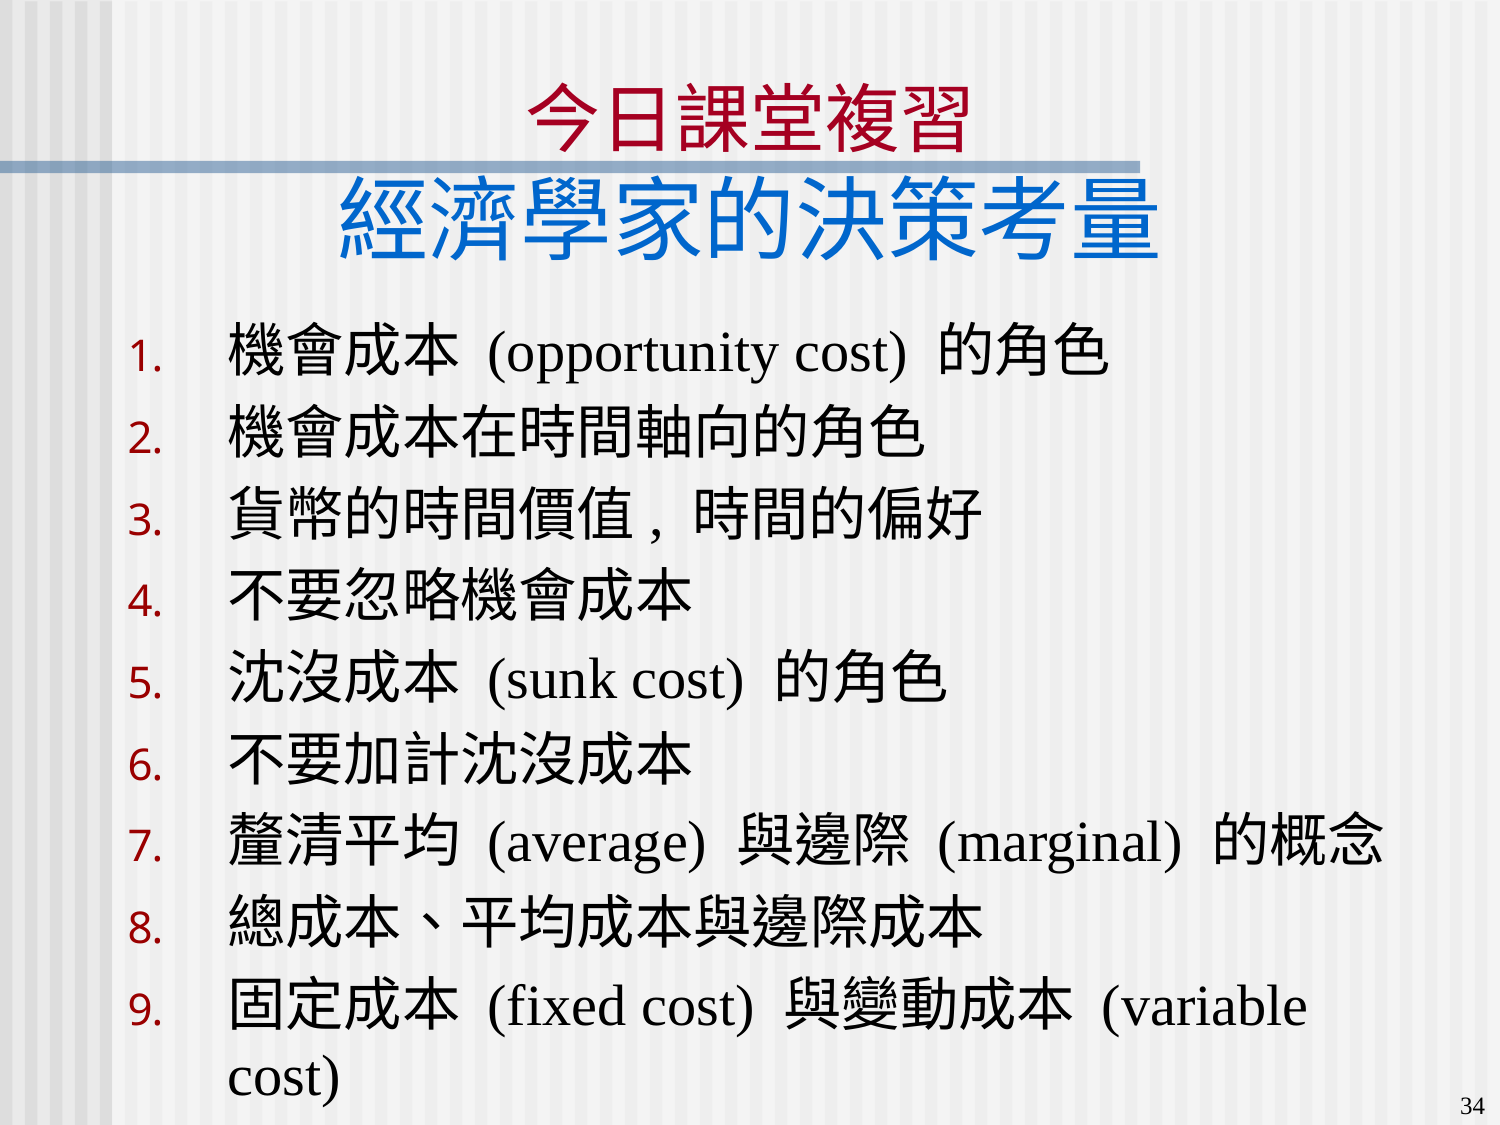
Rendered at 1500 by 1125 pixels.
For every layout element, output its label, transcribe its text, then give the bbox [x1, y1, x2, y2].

title 今日課堂複習 經濟學家的決策考量 [112, 30, 1388, 280]
list 機會成本 (opportunity cost) 的角色 機會成本在時間軸向的角色 貨幣的時間價值, 時間的偏好 不要忽略機會成本 沈沒成本 (sunk cost) 的角色 不要加計沈沒成本 釐清平均 (average) 與邊際 (marginal) 的概念 總成本、平均成本與邊際成本 固定成本 (fixed cost) 與變動成本 (variable cost) [112, 305, 1448, 1125]
slide_number 34 [1187, 1052, 1500, 1125]
